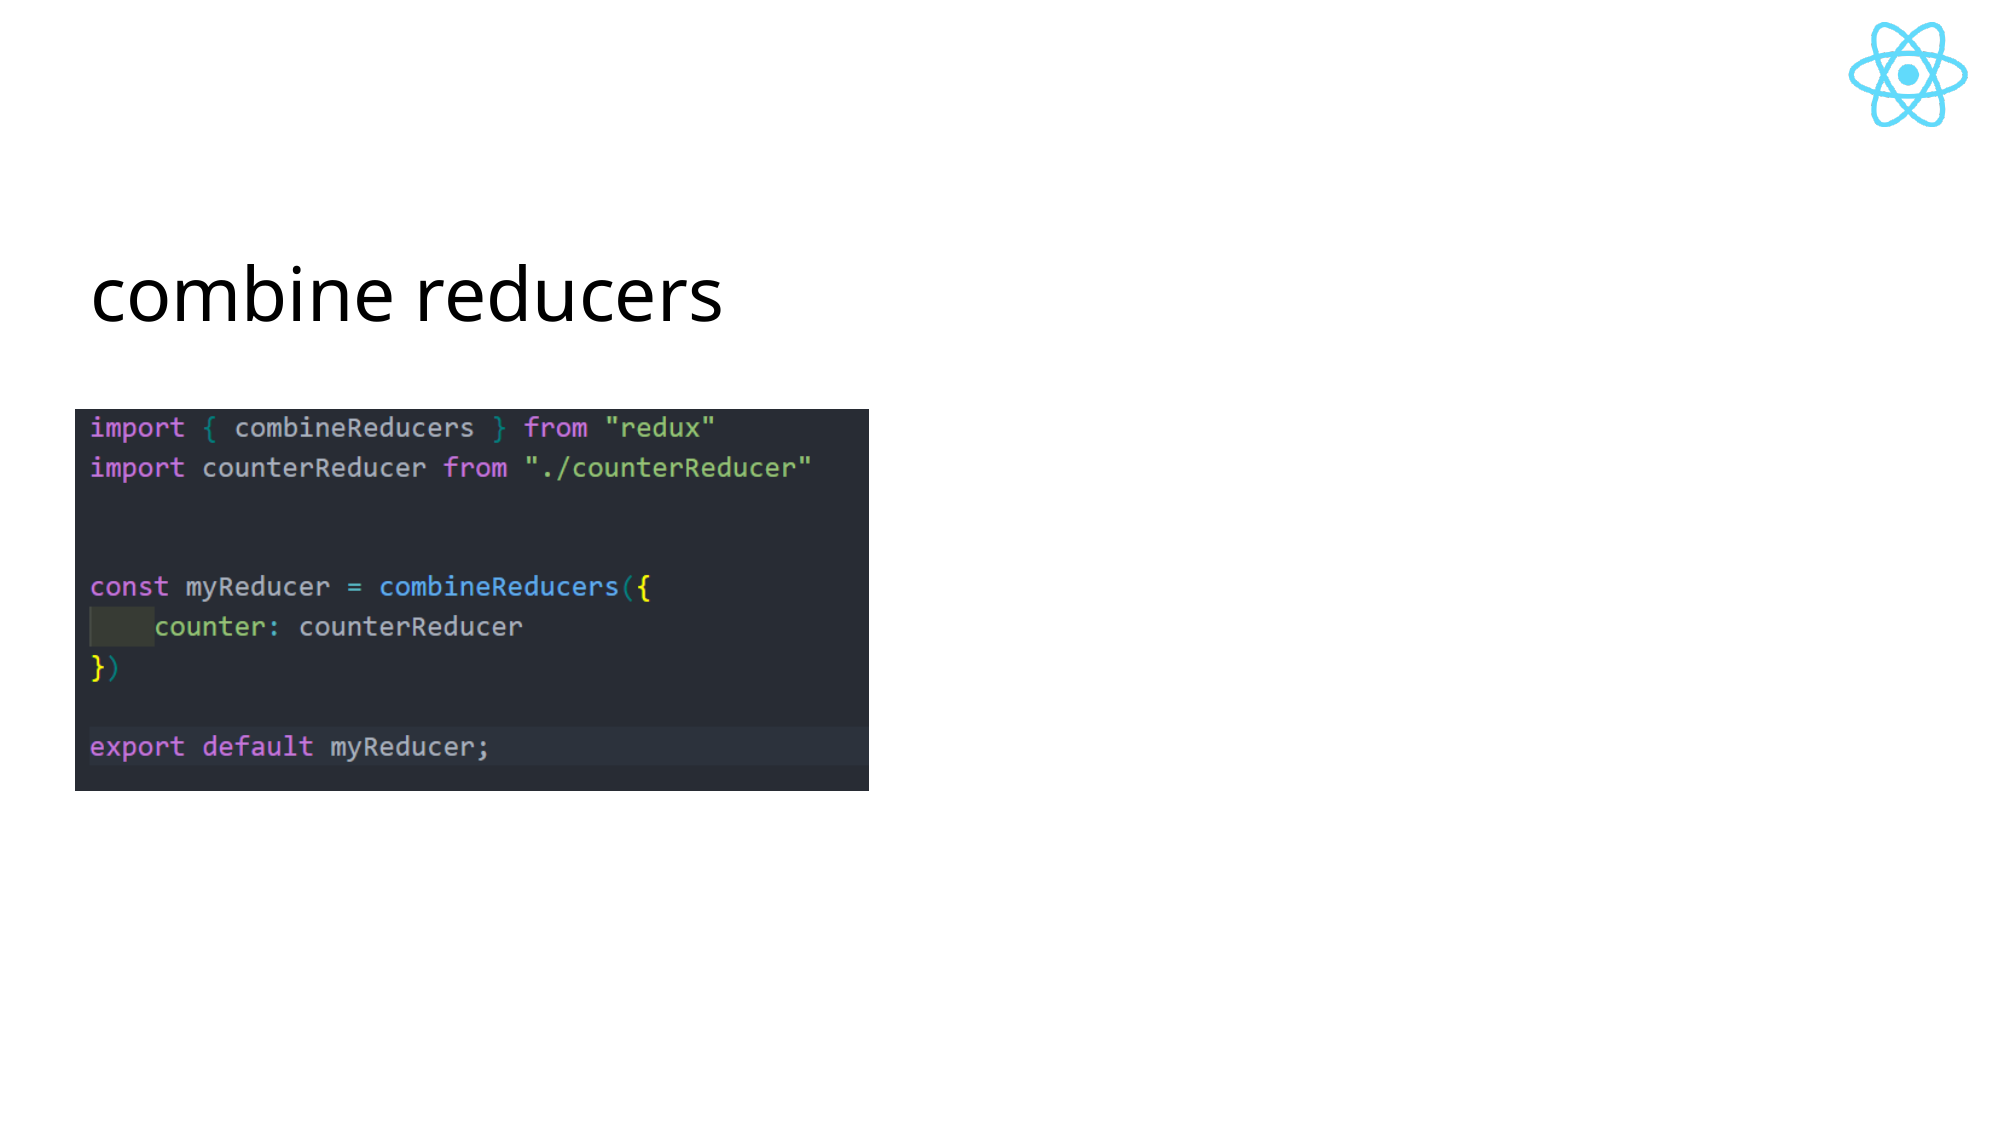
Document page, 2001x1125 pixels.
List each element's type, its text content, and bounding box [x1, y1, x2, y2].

picture [74, 409, 869, 791]
picture [1847, 22, 1969, 127]
title combine reducers [75, 149, 1300, 408]
